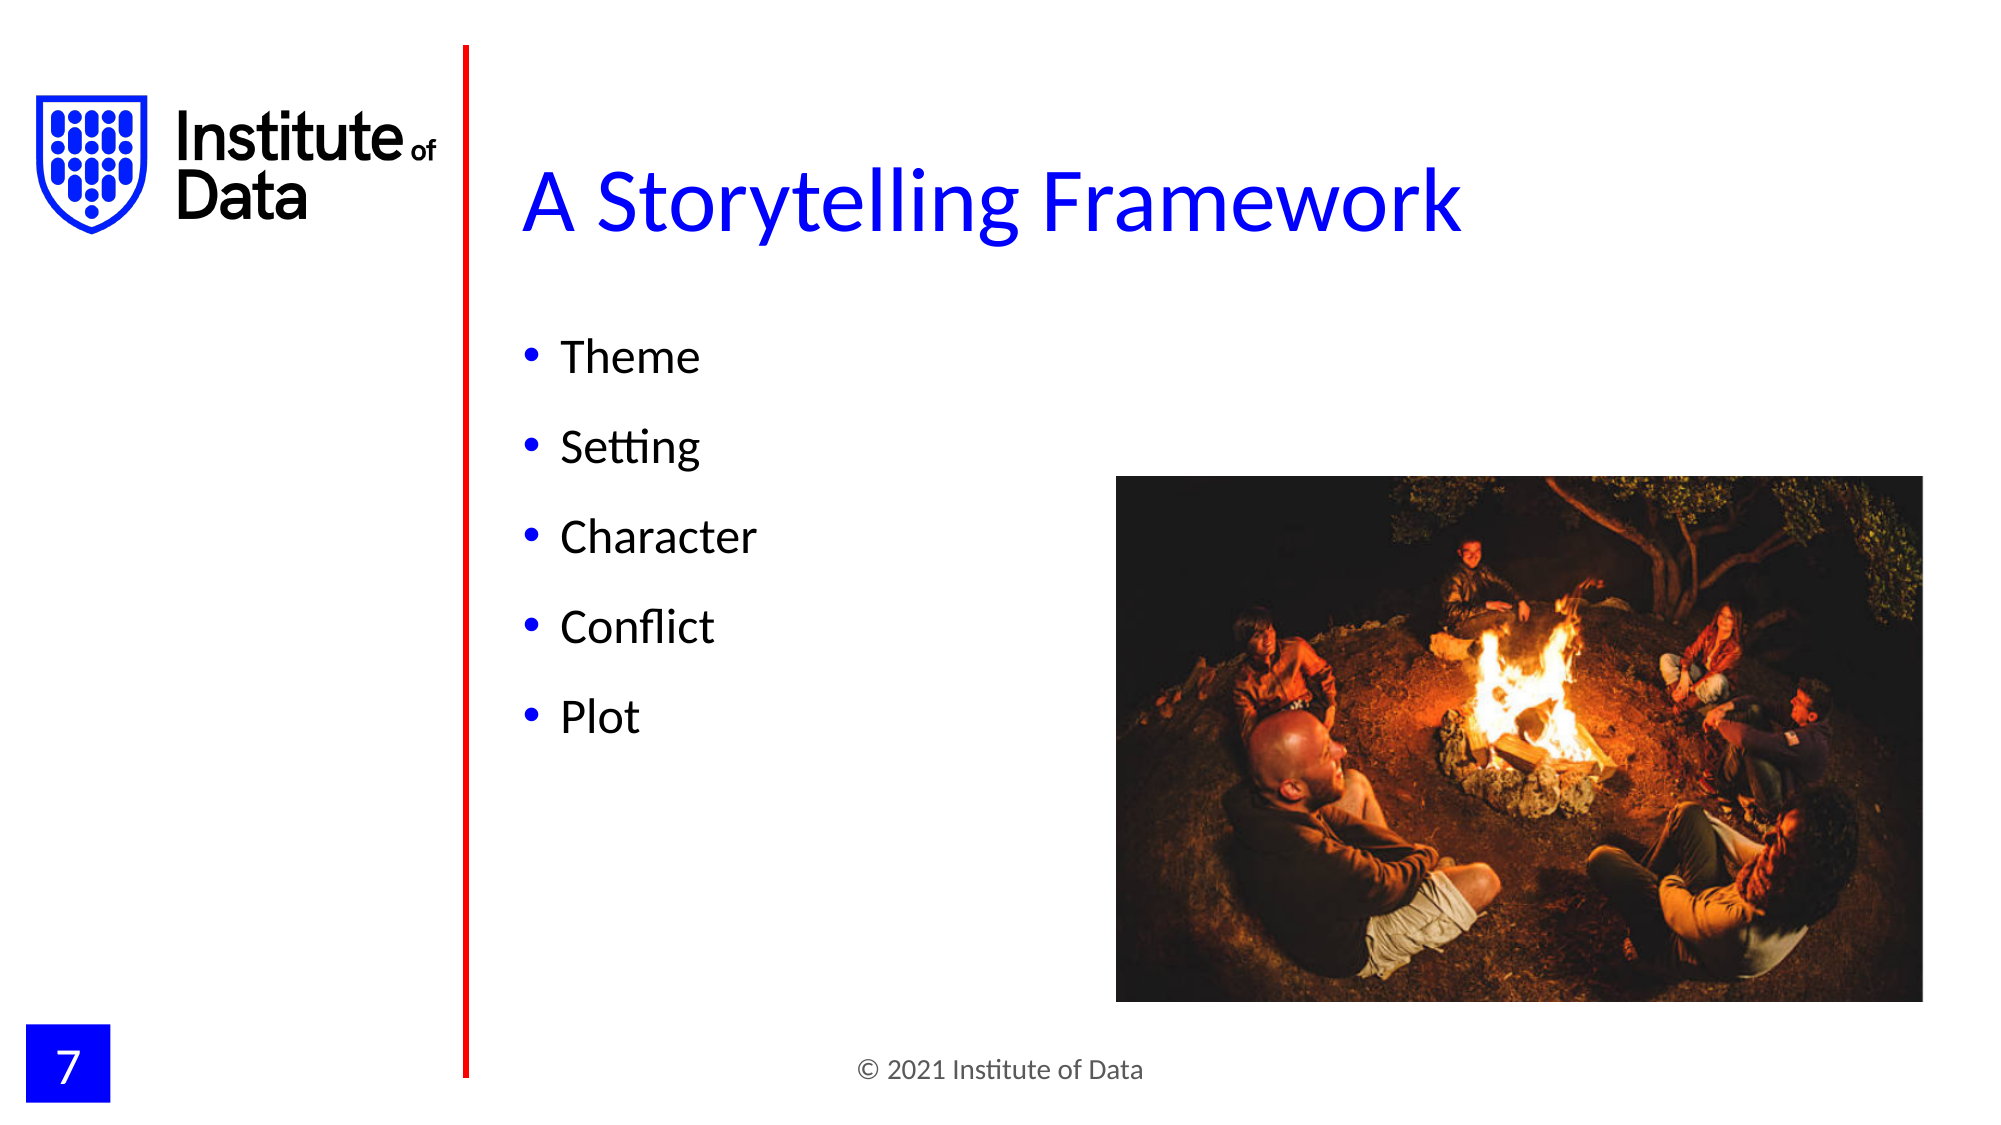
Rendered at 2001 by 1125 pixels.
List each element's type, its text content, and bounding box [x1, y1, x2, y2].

picture [0, 45, 496, 285]
picture [1116, 476, 1924, 1003]
title A Storytelling Framework [515, 45, 1900, 259]
list Theme Setting Character Conflict Plot [515, 286, 1900, 1079]
